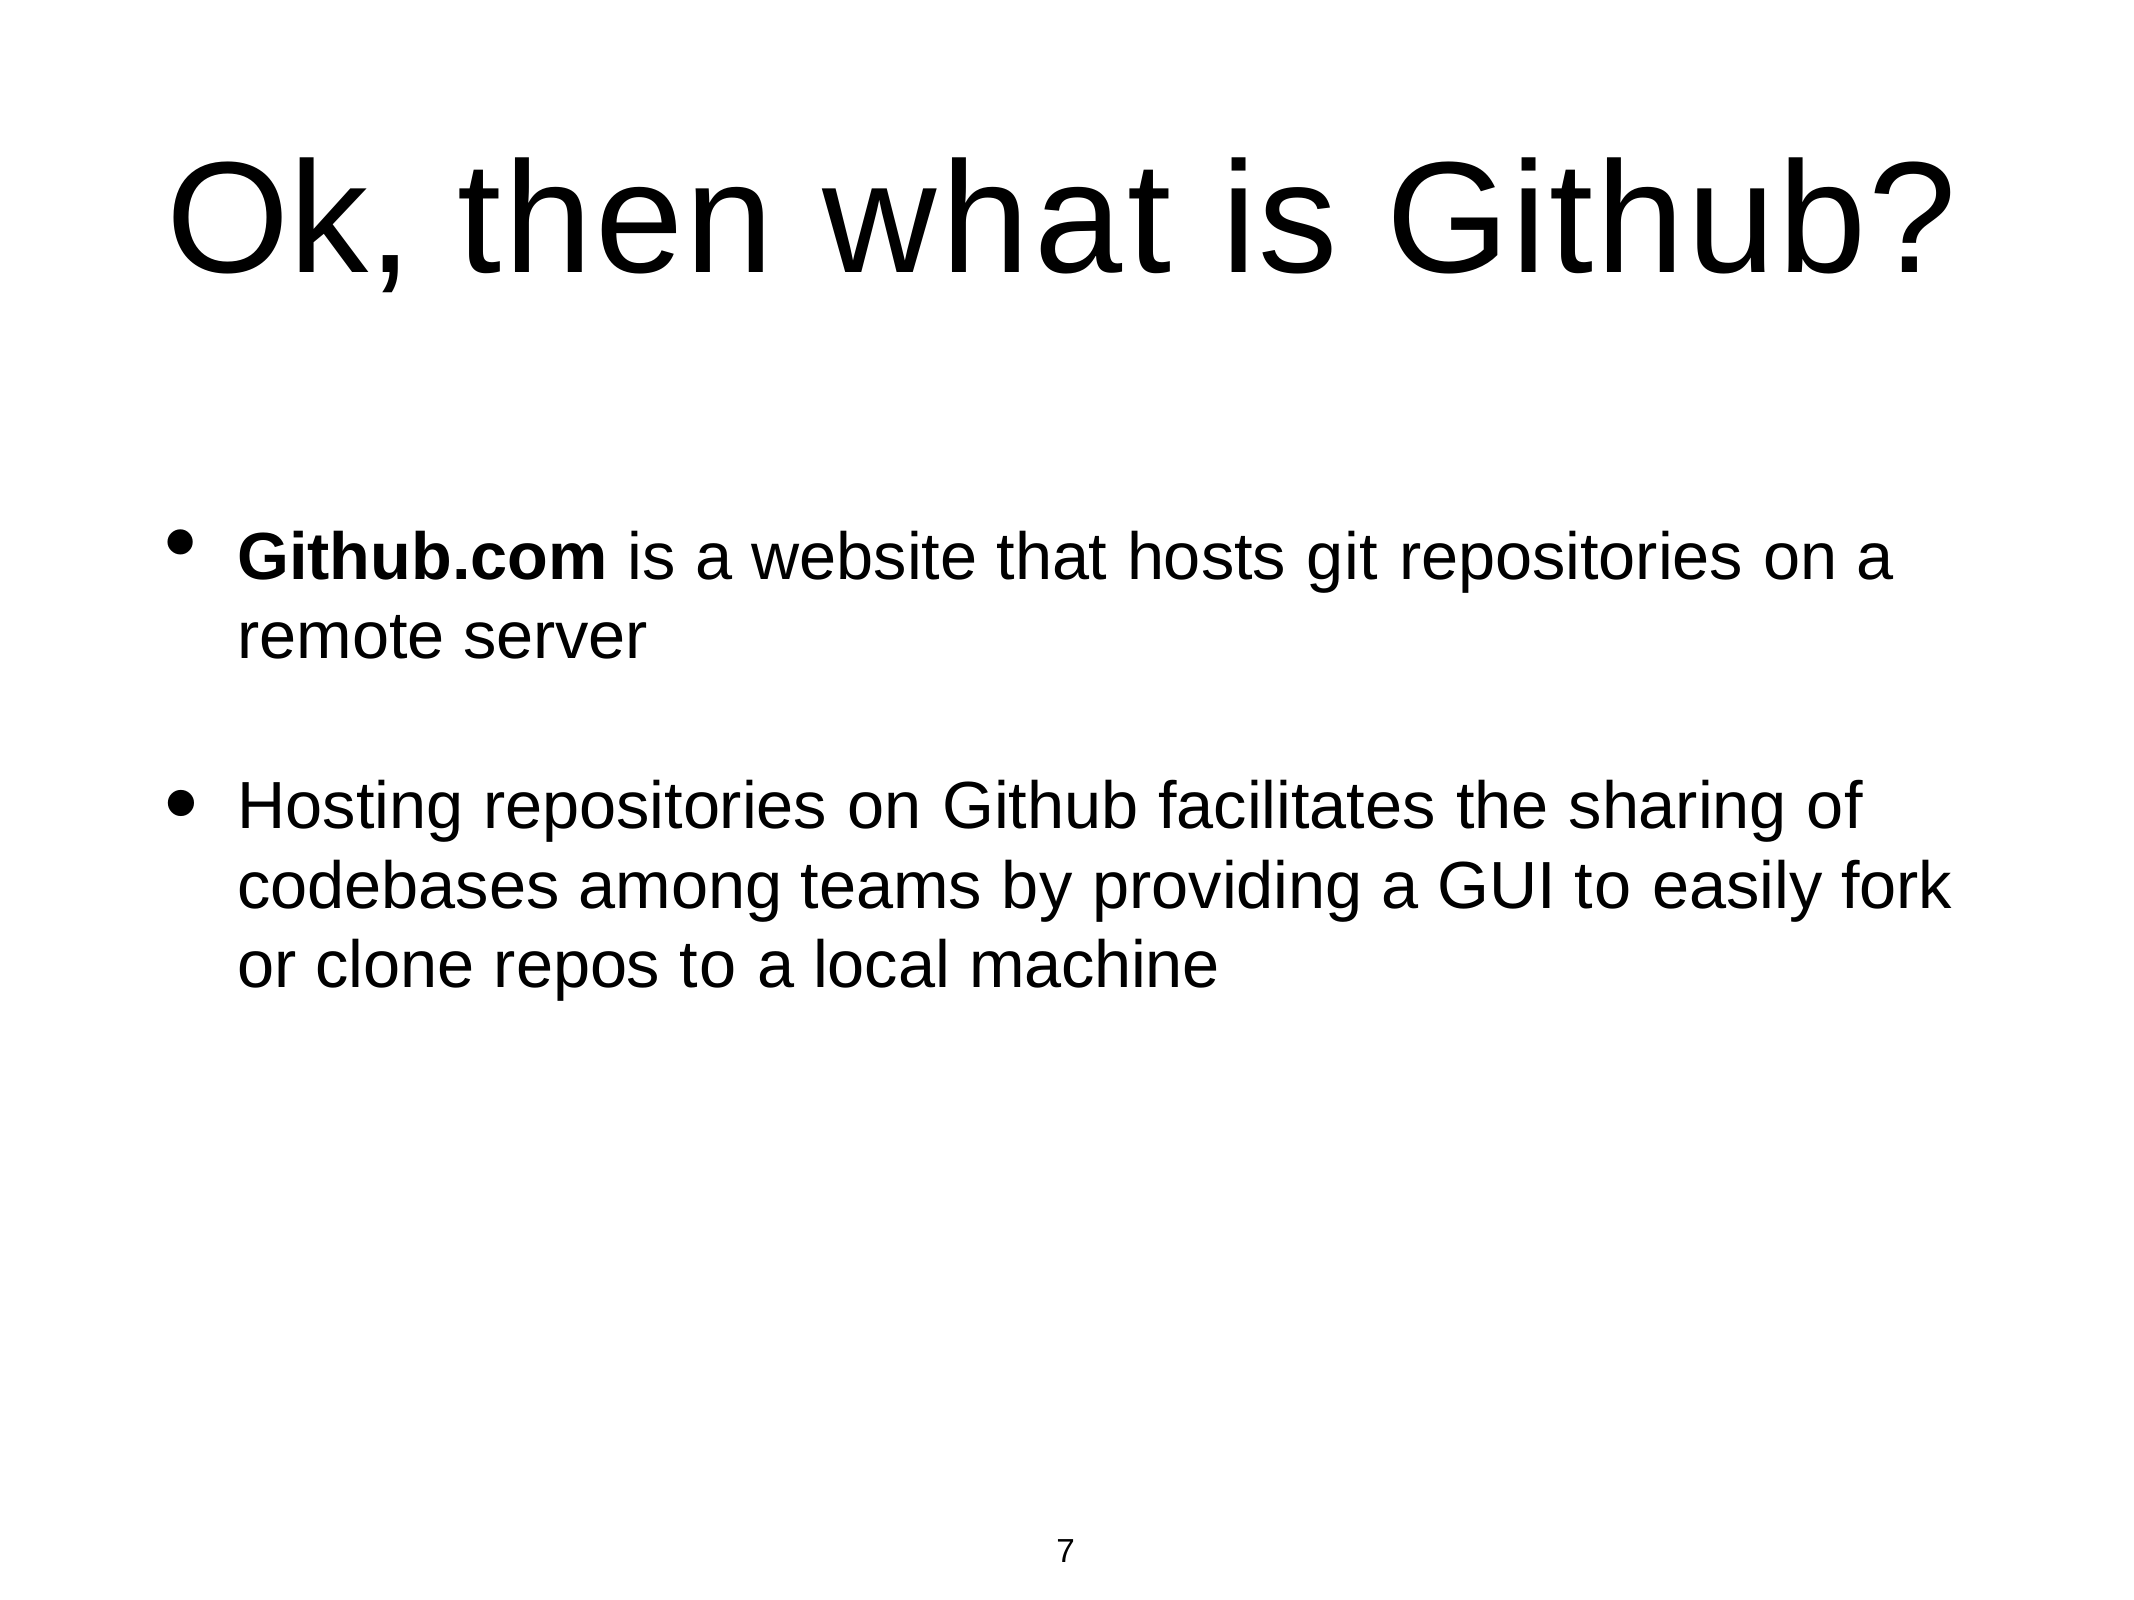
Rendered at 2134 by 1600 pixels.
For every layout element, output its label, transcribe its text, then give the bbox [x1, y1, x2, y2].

title Ok, then what is Github? [164, 112, 1970, 382]
text_box 7 [1054, 1527, 1077, 1570]
text_box Github.com is a website that hosts git repositories on a remote server Hosting repositories on Github facilitates the sharing of codebases among teams by providing a GUI to easily fork or clone repos to a local machine [160, 508, 1968, 1001]
